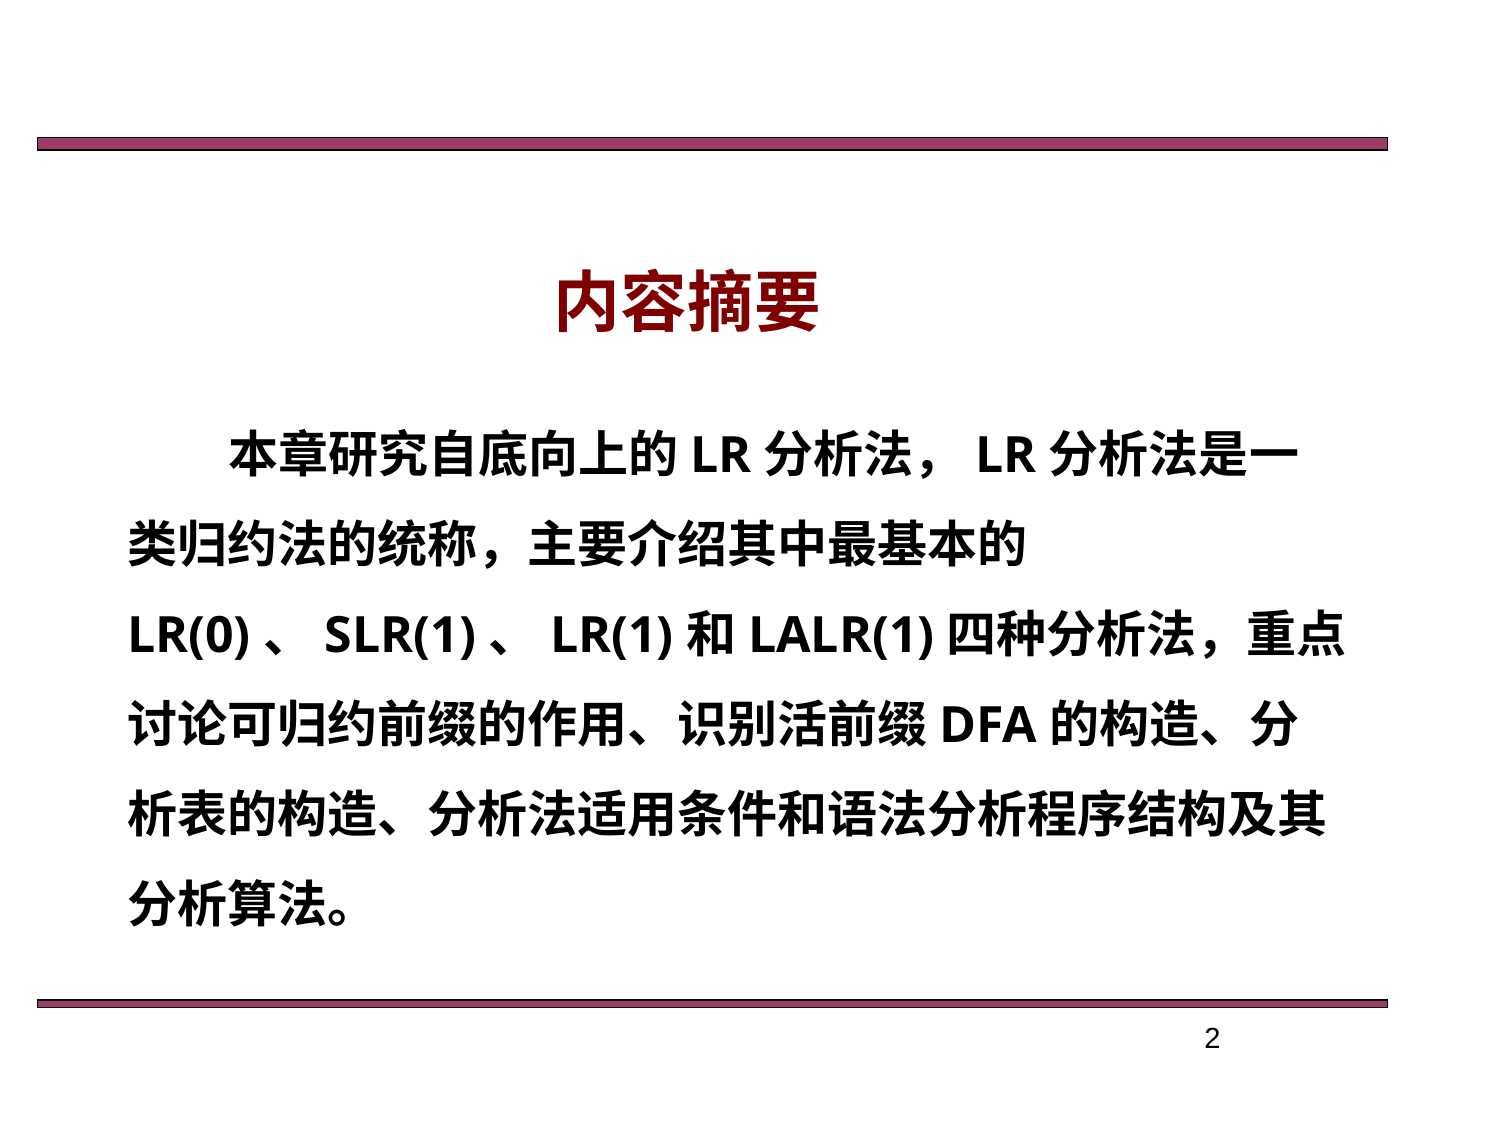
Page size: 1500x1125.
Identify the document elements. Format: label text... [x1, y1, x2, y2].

text_box 本章研究自底向上的LR分析法，LR分析法是一类归约法的统称，主要介绍其中最基本的LR(0)、SLR(1)、LR(1)和LALR(1)四种分析法，重点讨论可归约前缀的作用、识别活前缀DFA的构造、分析表的构造、分析法适用条件和语法分析程序结构及其分析算法。 [112, 384, 1362, 940]
text_box 内容摘要 [487, 252, 888, 347]
slide_number 2 [1037, 1012, 1388, 1053]
text_box [137, 149, 1400, 225]
